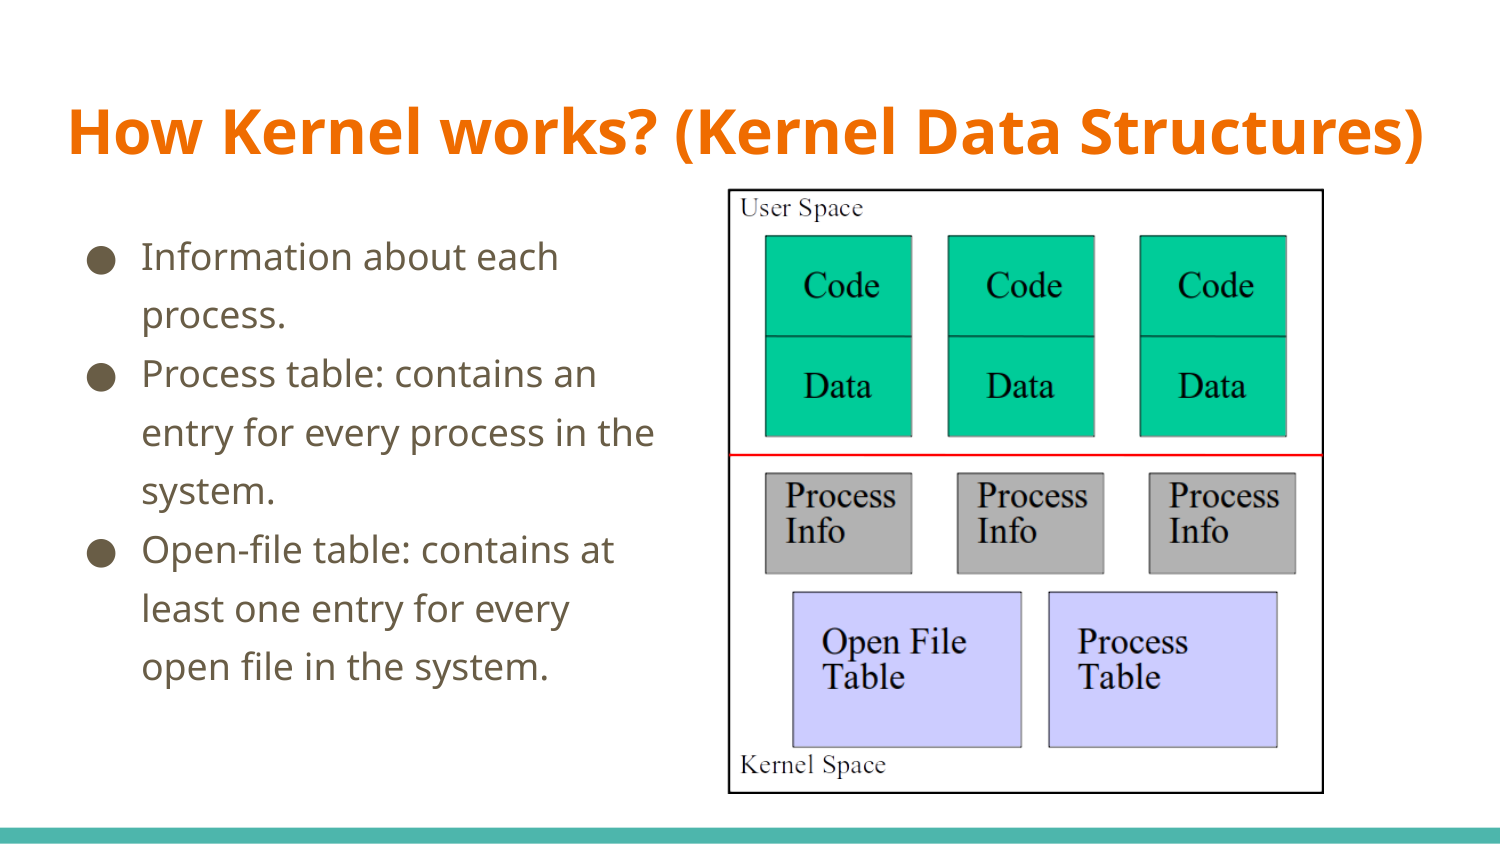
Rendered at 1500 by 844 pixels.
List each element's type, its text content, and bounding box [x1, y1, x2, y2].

picture [727, 188, 1324, 794]
title How Kernel works? (Kernel Data Structures) [51, 72, 1449, 189]
list Information about each process. Process table: contains an entry for every process in the system. Open-file table: contains at least one entry for every open file in the system. [51, 207, 678, 750]
